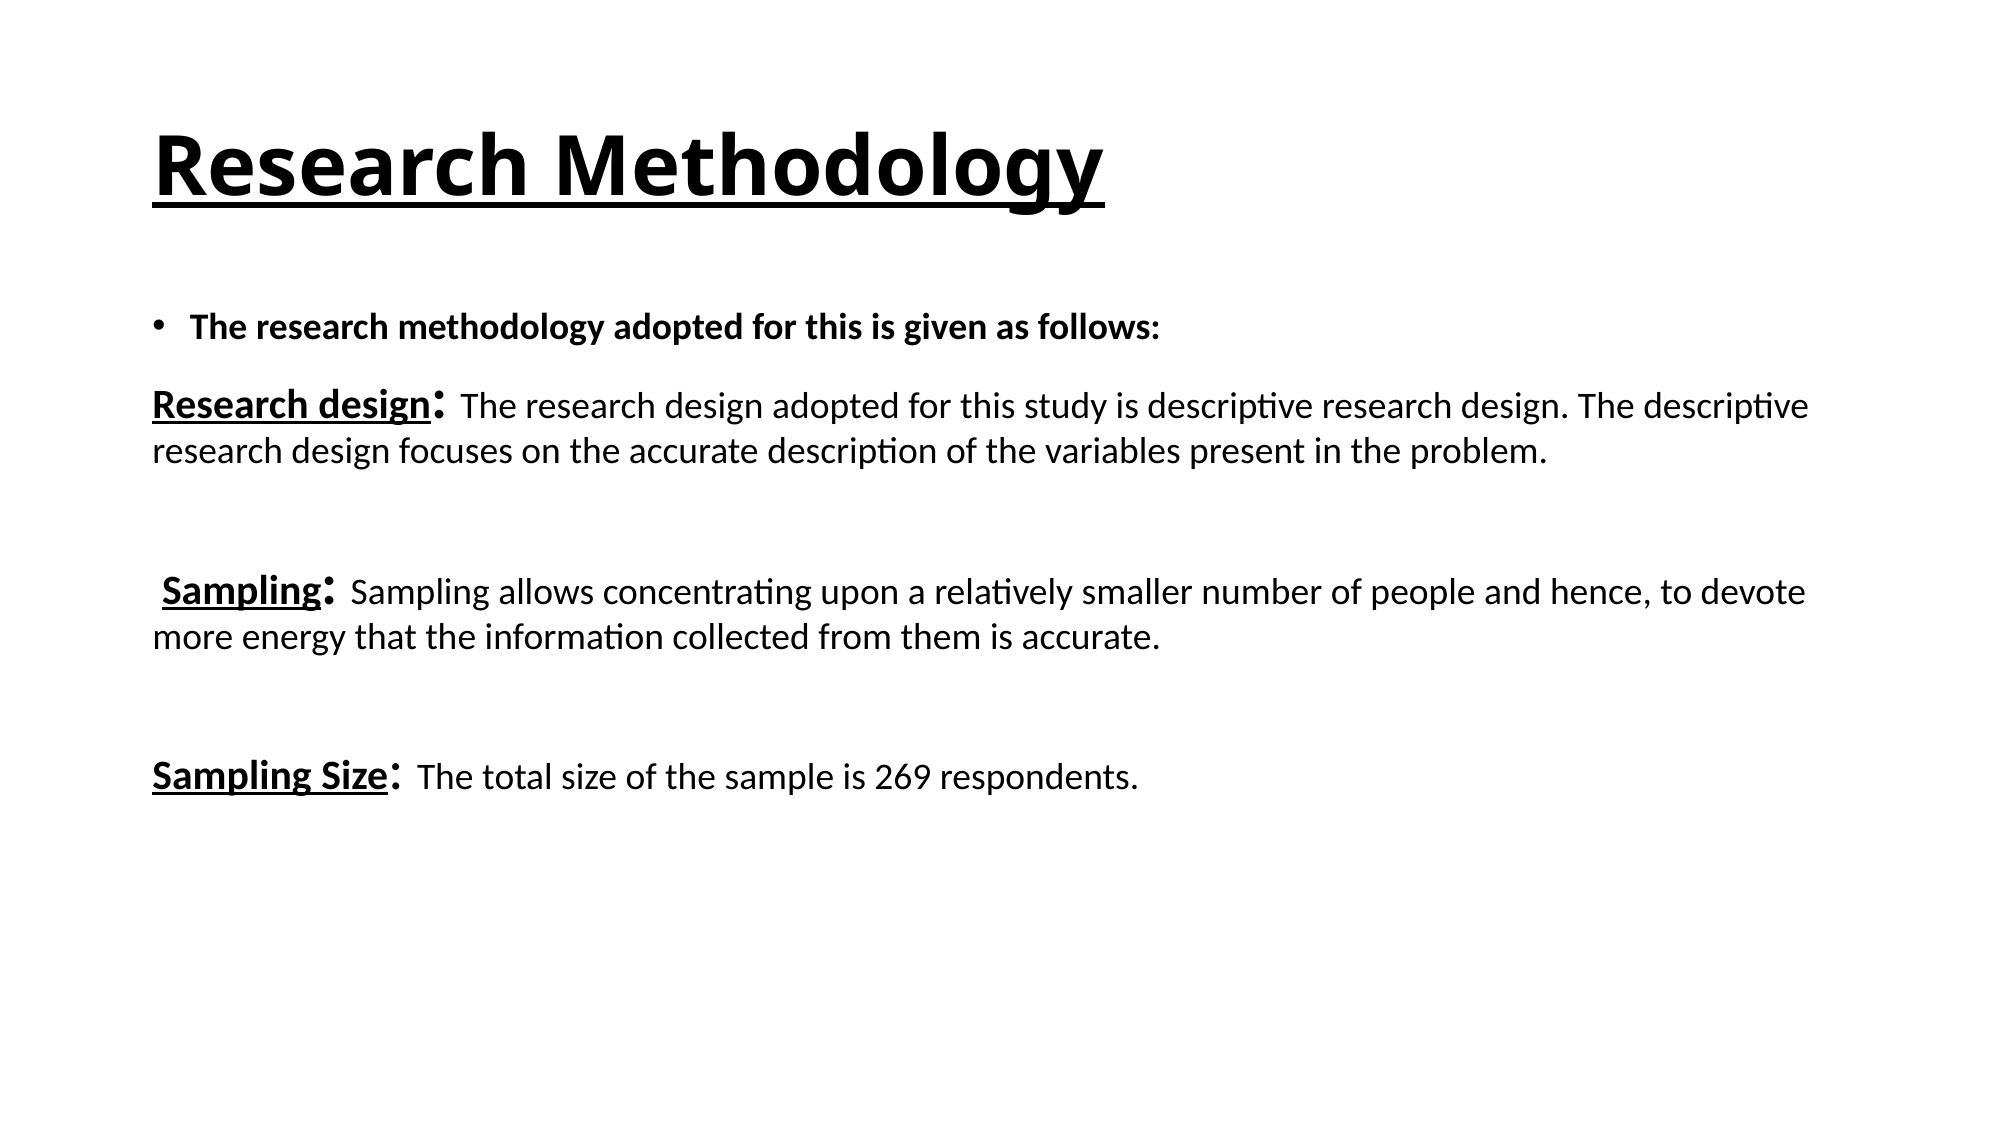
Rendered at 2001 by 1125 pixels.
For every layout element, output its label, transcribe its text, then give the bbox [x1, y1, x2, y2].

list The research methodology adopted for this is given as follows: Research design: The research design adopted for this study is descriptive research design. The descriptive research design focuses on the accurate description of the variables present in the problem. Sampling: Sampling allows concentrating upon a relatively smaller number of people and hence, to devote more energy that the information collected from them is accurate. Sampling Size: The total size of the sample is 269 respondents. [137, 299, 1863, 1014]
title Research Methodology [137, 59, 1863, 278]
